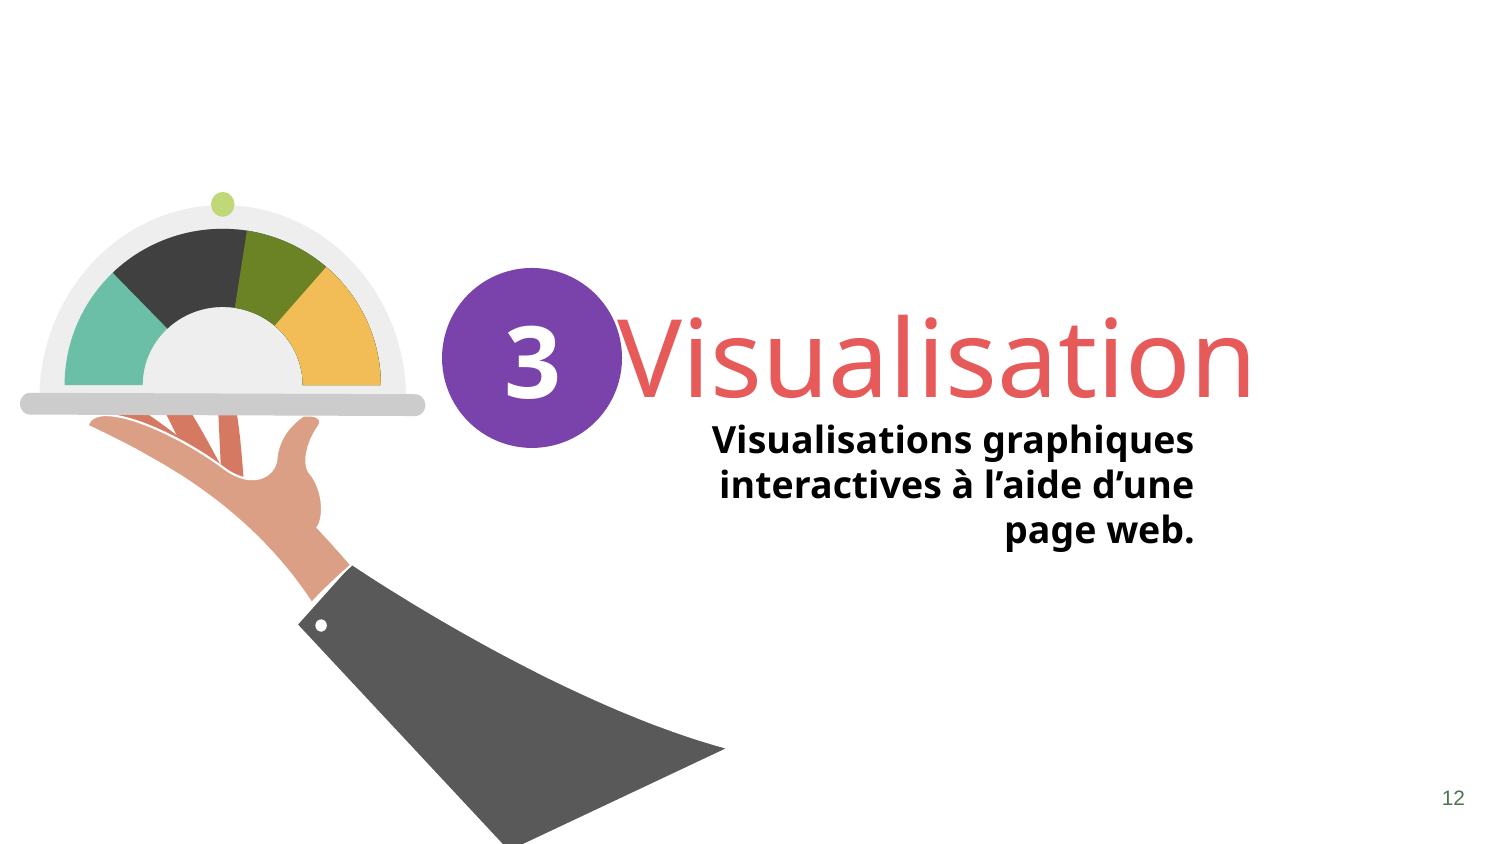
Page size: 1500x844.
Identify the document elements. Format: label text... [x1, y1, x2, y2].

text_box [19, 191, 731, 844]
text_box Visualisations graphiques interactives à l’aide d’une page web. [734, 400, 1211, 581]
slide_number 12 [1389, 764, 1480, 830]
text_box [64, 228, 382, 542]
title Visualisation [734, 273, 1344, 413]
